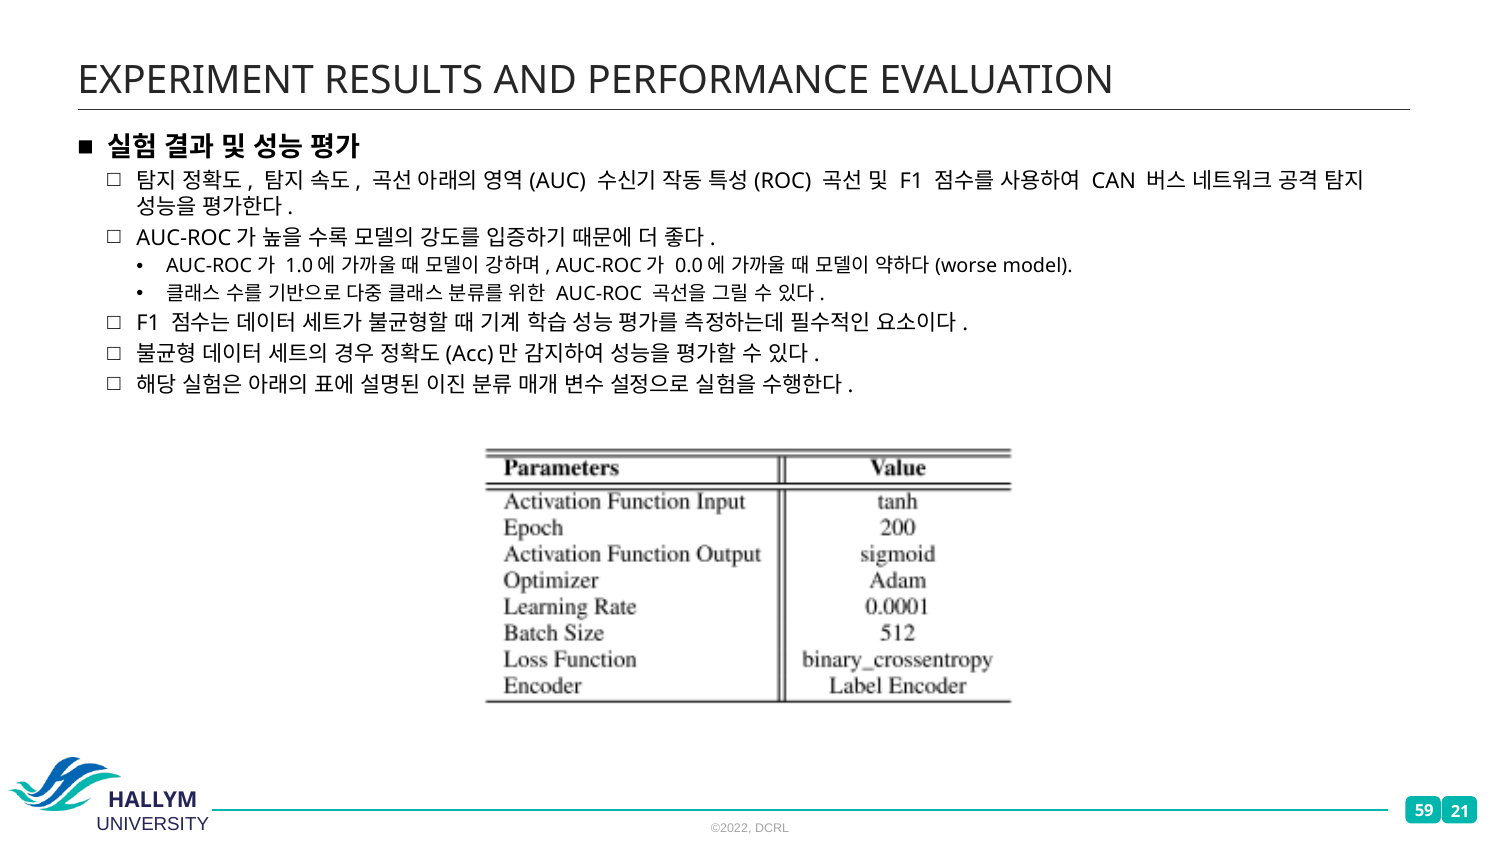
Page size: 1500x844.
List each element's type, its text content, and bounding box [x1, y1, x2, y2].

picture [8, 757, 121, 811]
picture [472, 435, 1028, 723]
title EXPERIMENT RESULTS AND PERFORMANCE EVALUATION [62, 46, 1438, 110]
list 실험 결과 및 성능 평가 탐지 정확도, 탐지 속도, 곡선 아래의 영역(AUC) 수신기 작동 특성(ROC) 곡선 및 F1 점수를 사용하여 CAN 버스 네트워크 공격 탐지 성능을 평가한다. AUC-ROC가 높을 수록 모델의 강도를 입증하기 때문에 더 좋다. AUC-ROC가 1.0에 가까울 때 모델이 강하며, AUC-ROC가 0.0에 가까울 때 모델이 약하다(worse model). 클래스 수를 기반으로 다중 클래스 분류를 위한 AUC-ROC 곡선을 그릴 수 있다. F1 점수는 데이터 세트가 불균형할 때 기계 학습 성능 평가를 측정하는데 필수적인 요소이다. 불균형 데이터 세트의 경우 정확도(Acc)만 감지하여 성능을 평가할 수 있다. 해당 실험은 아래의 표에 설명된 이진 분류 매개 변수 설정으로 실험을 수행한다. [62, 121, 1438, 760]
